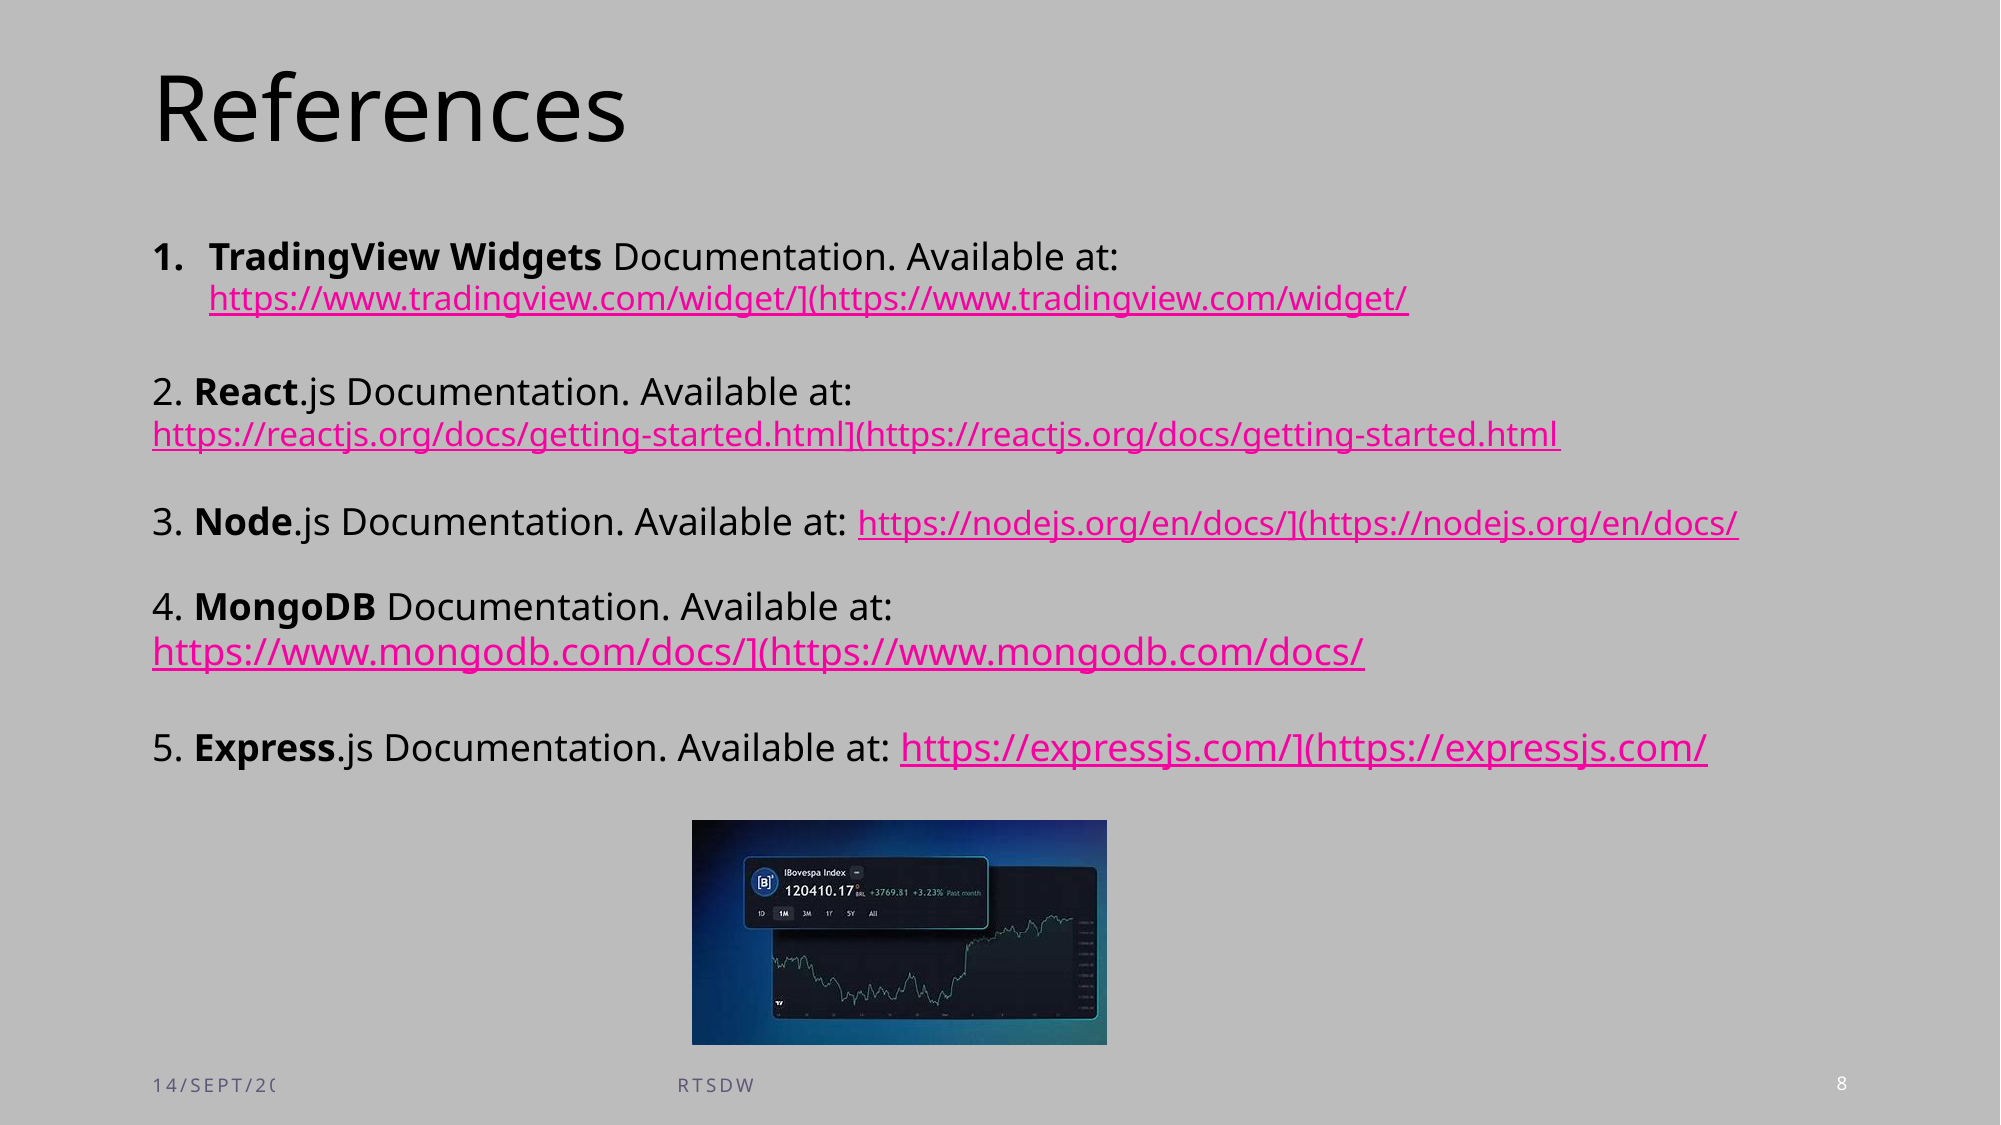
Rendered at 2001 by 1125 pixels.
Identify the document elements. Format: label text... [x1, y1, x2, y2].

title References [137, 41, 663, 169]
slide_number 8 [1412, 1054, 1863, 1115]
text_box TradingView Widgets Documentation. Available at: https://www.tradingview.com/widget/](https://www.tradingview.com/widget/ 2. React.js Documentation. Available at: https://reactjs.org/docs/getting-started.html](https://reactjs.org/docs/getting-started.html 3. Node.js Documentation. Available at: https://nodejs.org/en/docs/](https://nodejs.org/en/docs/ 4. MongoDB Documentation. Available at: https://www.mongodb.com/docs/](https://www.mongodb.com/docs/ 5. Express.js Documentation. Available at: https://expressjs.com/](https://expressjs.com/ [137, 225, 1797, 828]
slide_number 14/sept/2024 [137, 1054, 588, 1115]
footer rtsdwd [662, 1054, 1338, 1115]
picture [692, 820, 1107, 1045]
